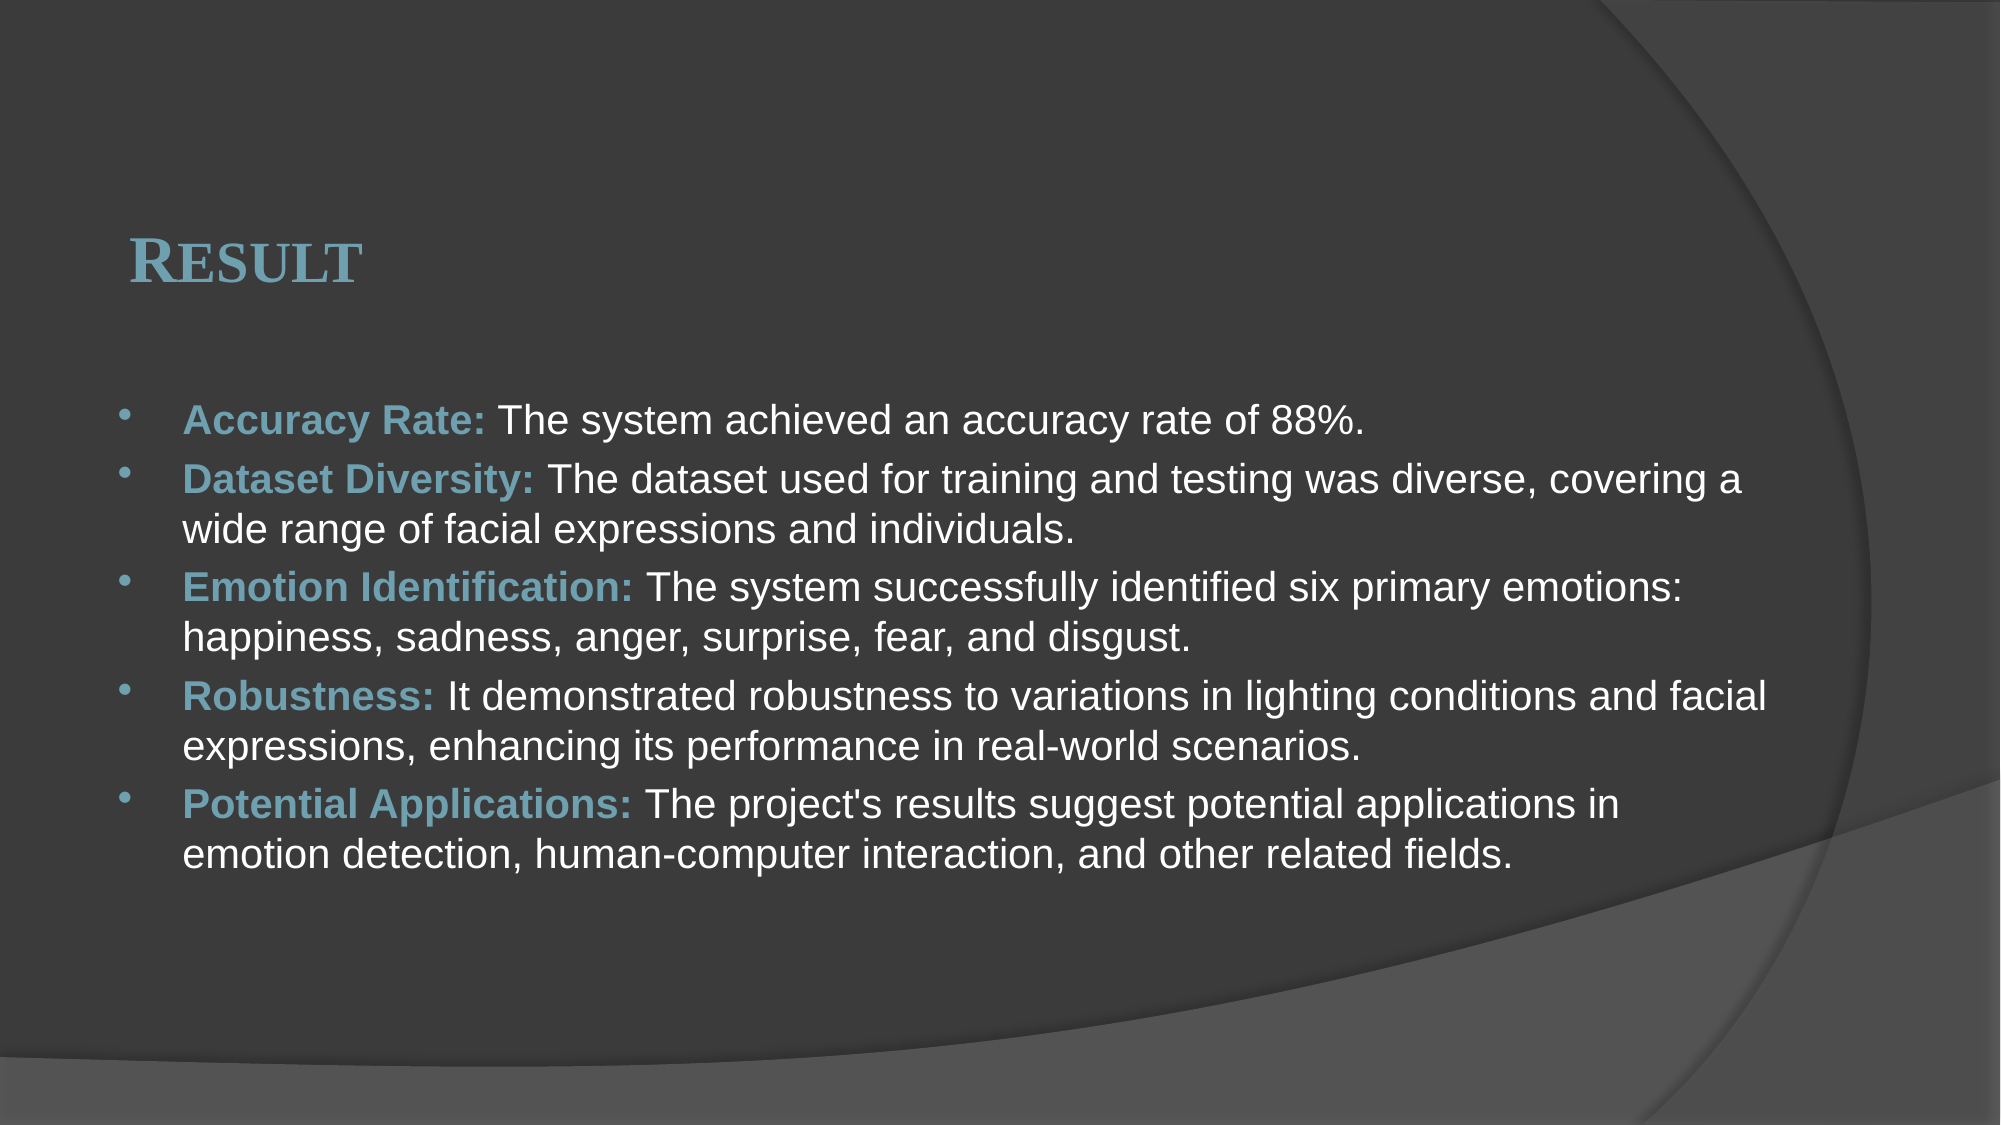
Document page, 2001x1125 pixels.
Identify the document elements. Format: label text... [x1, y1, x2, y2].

title RESULT [122, 158, 1901, 354]
list Accuracy Rate: The system achieved an accuracy rate of 88%. Dataset Diversity: The dataset used for training and testing was diverse, covering a wide range of facial expressions and individuals. Emotion Identification: The system successfully identified six primary emotions: happiness, sadness, anger, surprise, fear, and disgust. Robustness: It demonstrated robustness to variations in lighting conditions and facial expressions, enhancing its performance in real-world scenarios. Potential Applications: The project's results suggest potential applications in emotion detection, human-computer interaction, and other related fields. [98, 385, 1785, 942]
